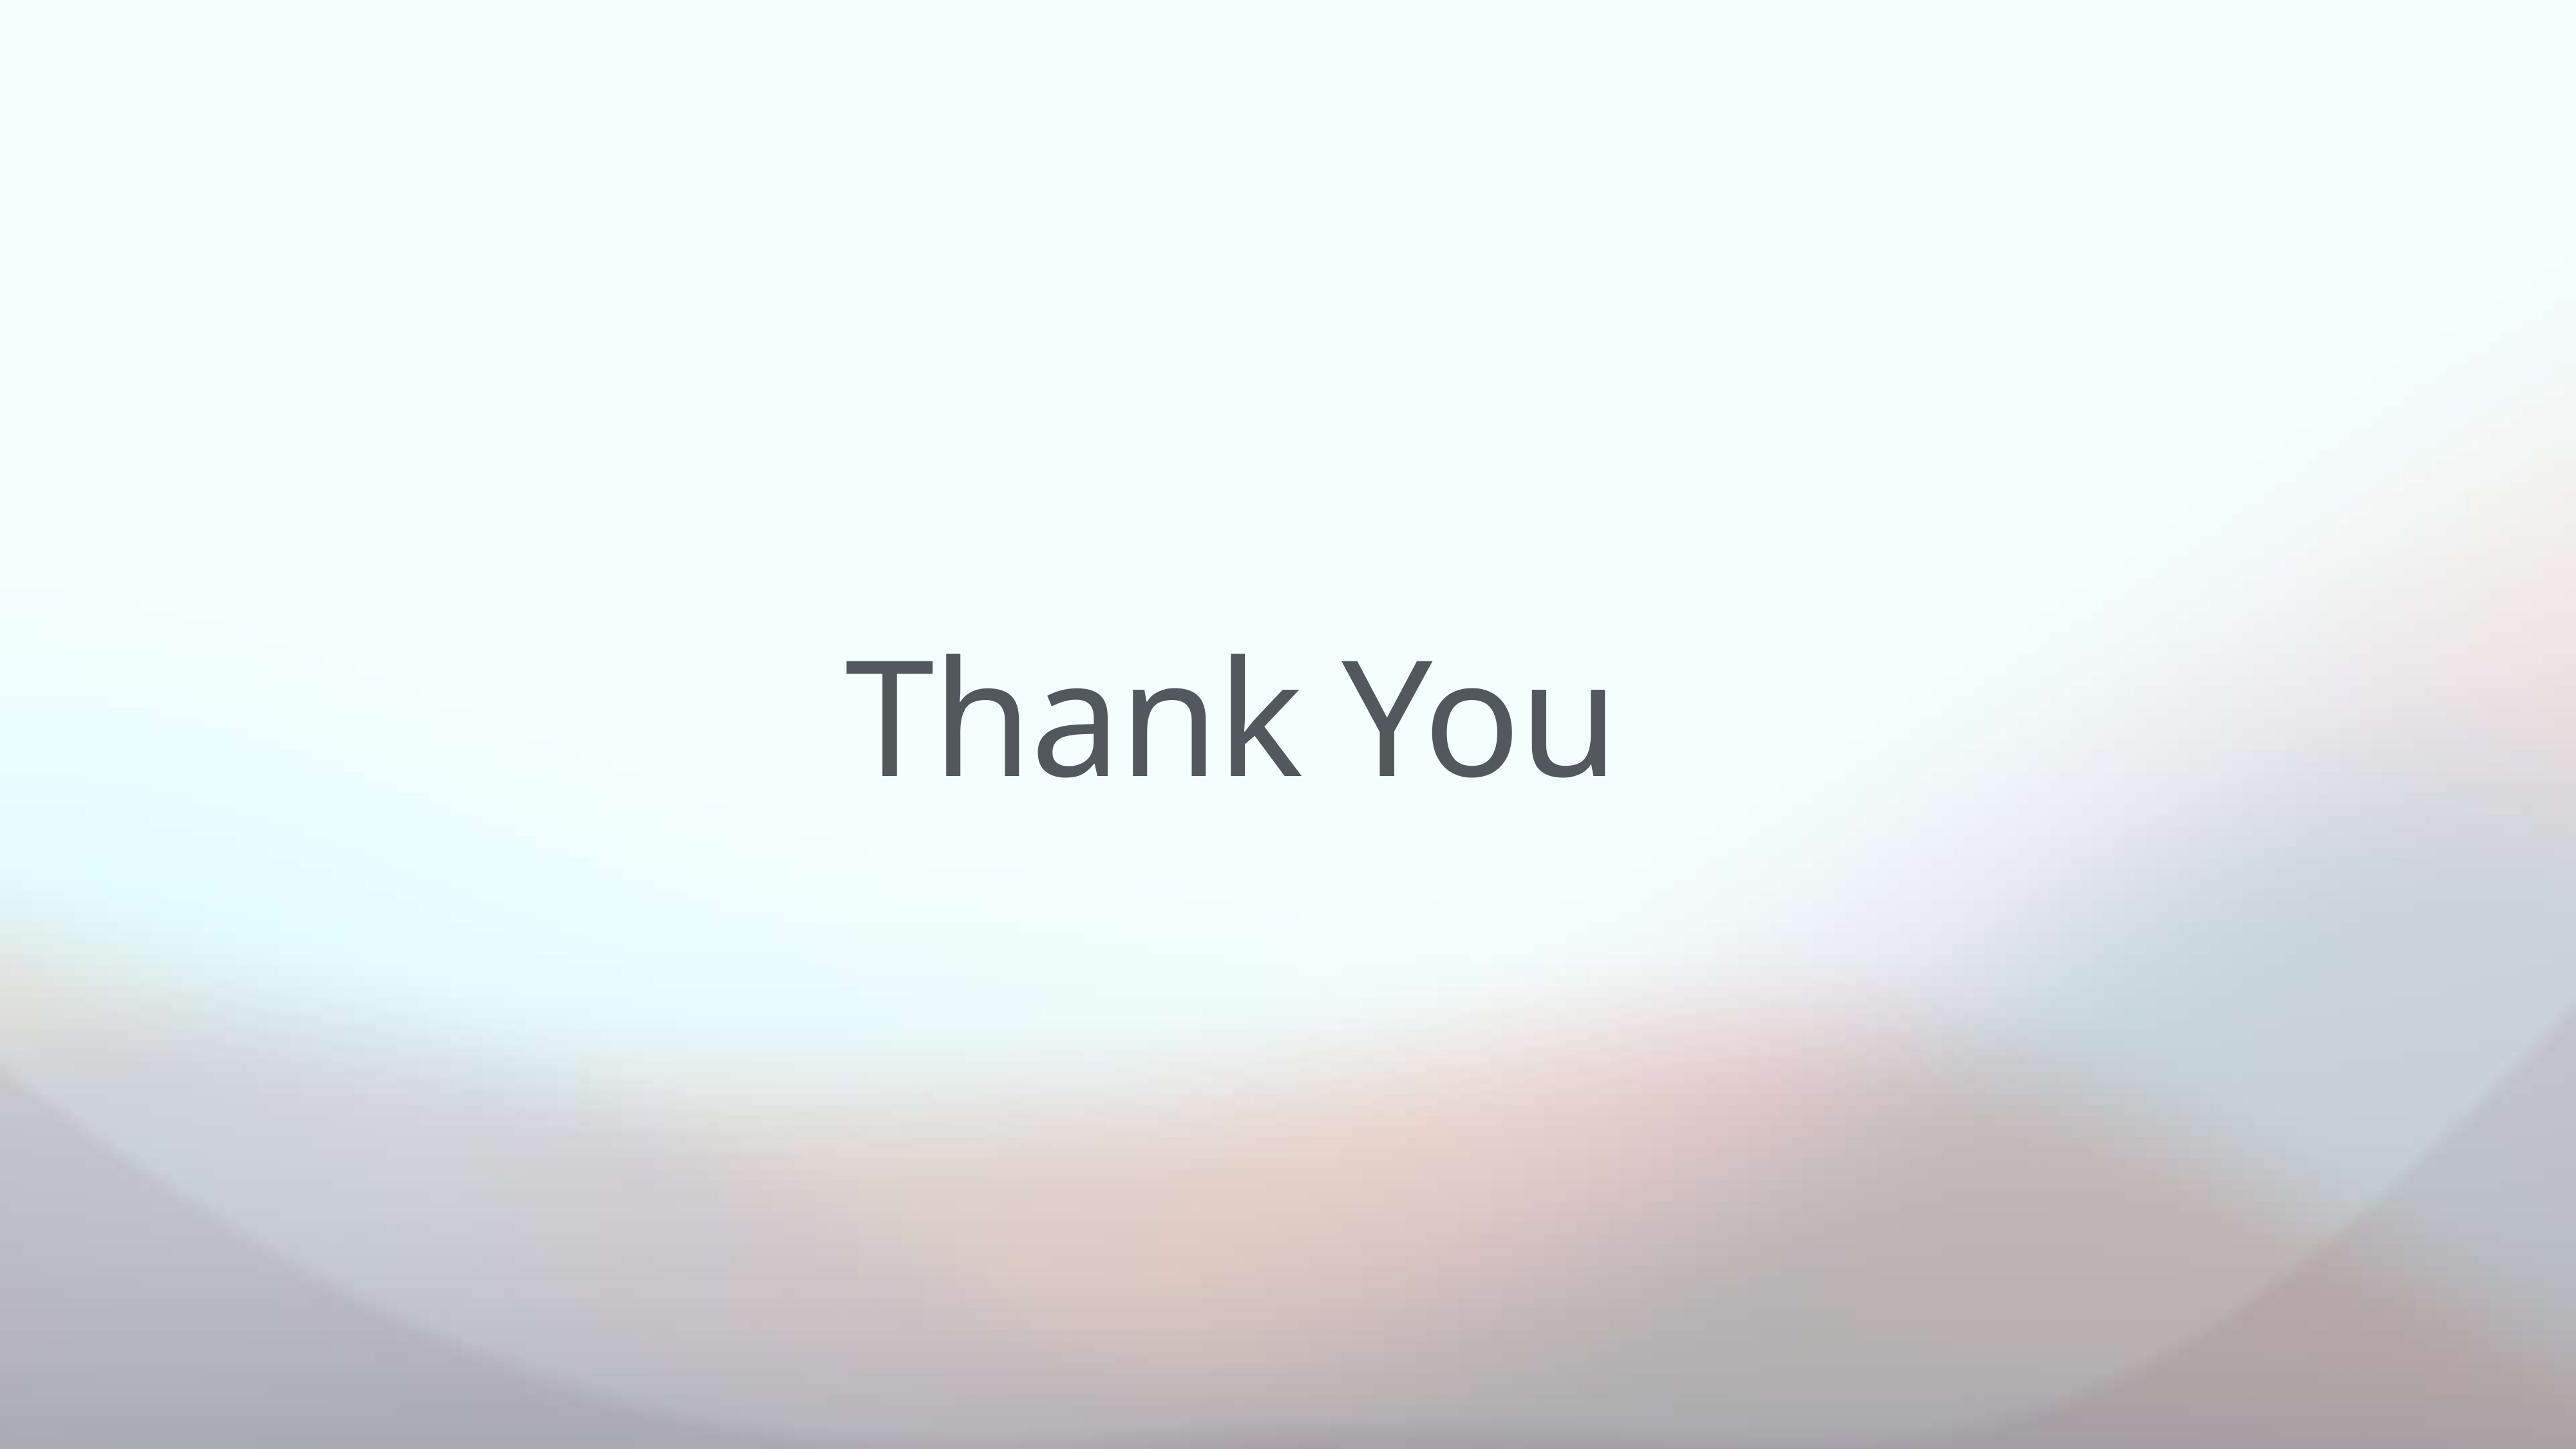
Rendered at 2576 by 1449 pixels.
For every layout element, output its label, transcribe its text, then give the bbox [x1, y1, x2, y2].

text_box Thank You [839, 632, 1625, 817]
picture [0, 0, 2576, 1449]
